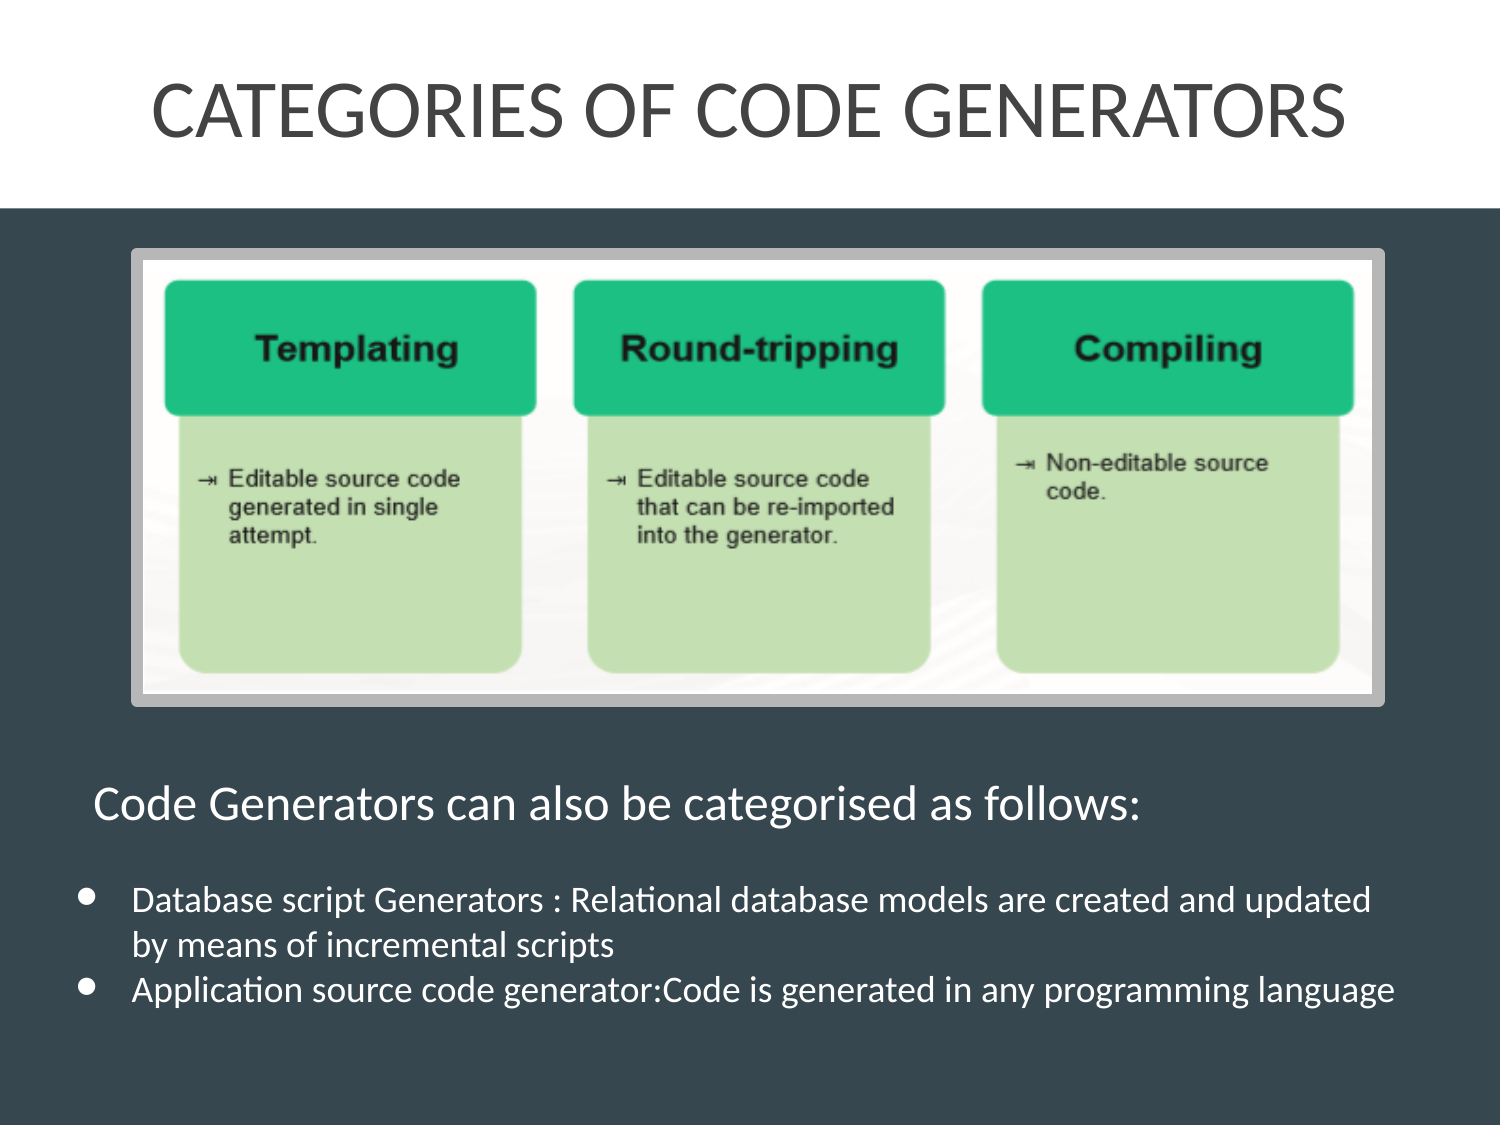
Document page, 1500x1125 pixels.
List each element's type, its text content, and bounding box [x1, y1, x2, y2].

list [142, 260, 1373, 695]
title CATEGORIES OF CODE GENERATORS [0, 0, 1500, 209]
text_box Code Generators can also be categorised as follows: Database script Generators : Relational database models are created and updated by means of incremental scripts Application source code generator:Code is generated in any programming language [41, 762, 1417, 1040]
